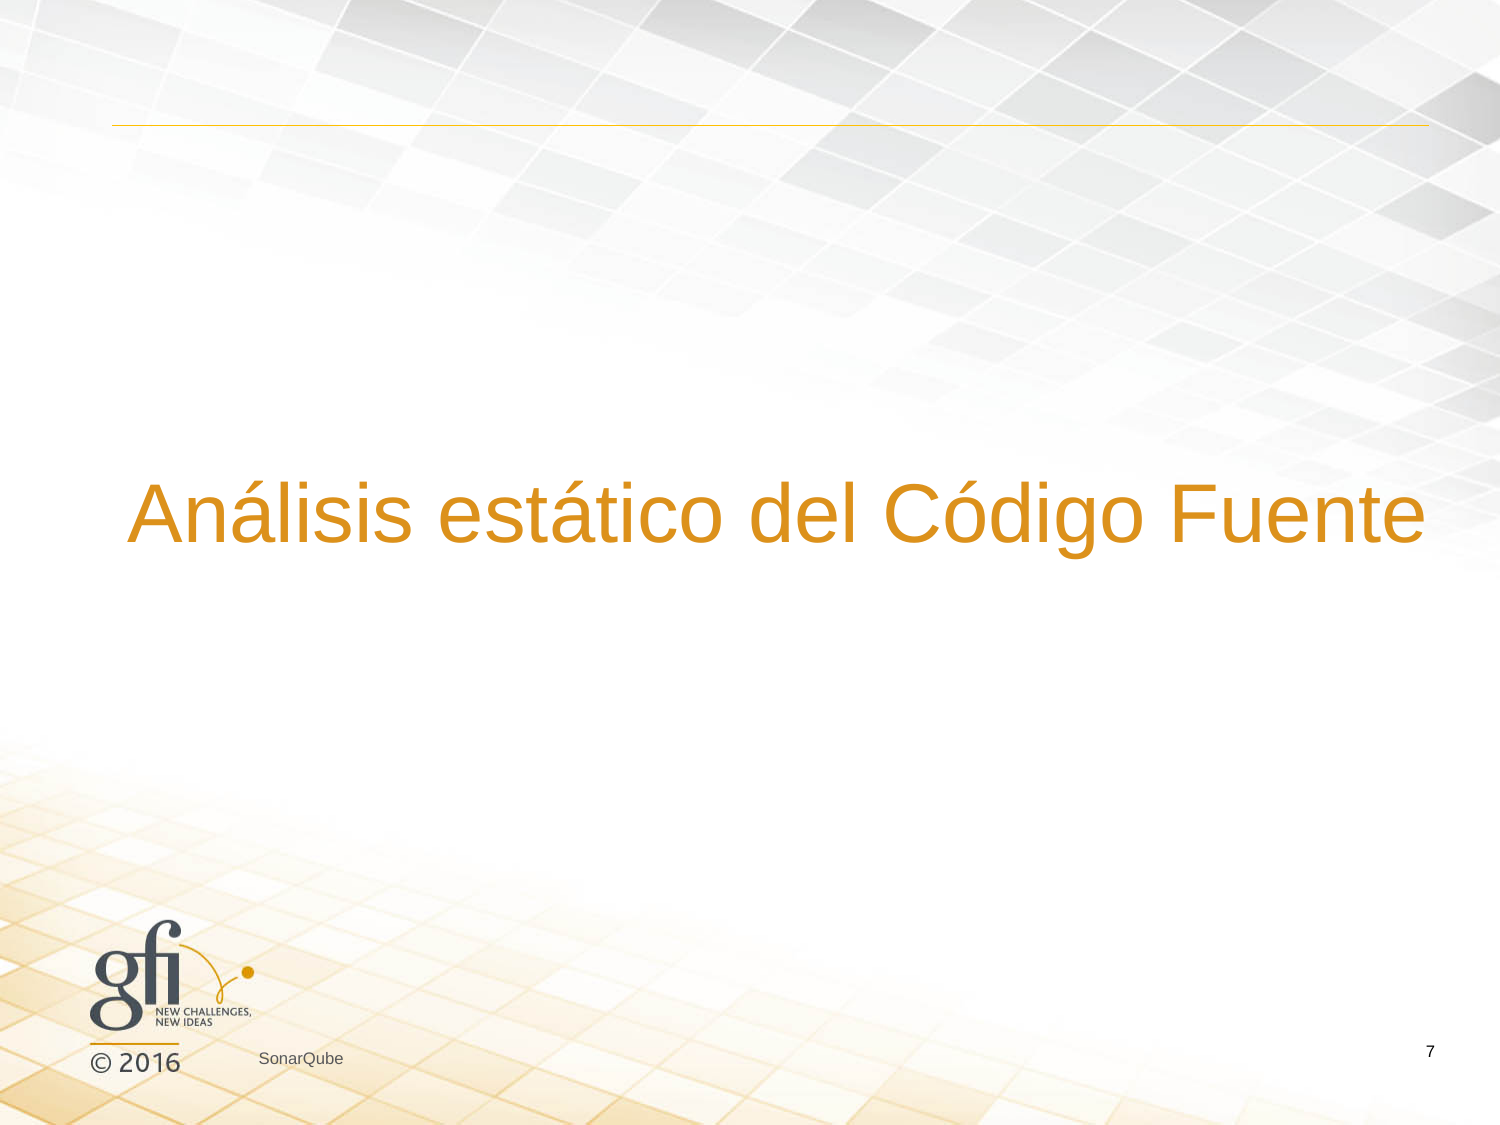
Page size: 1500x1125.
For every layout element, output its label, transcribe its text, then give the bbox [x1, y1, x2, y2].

picture [0, 0, 1500, 1125]
text_box SonarQube [258, 1028, 1298, 1068]
list Análisis estático del Código Fuente [123, 172, 1433, 847]
slide_number 7 [1328, 1027, 1436, 1075]
